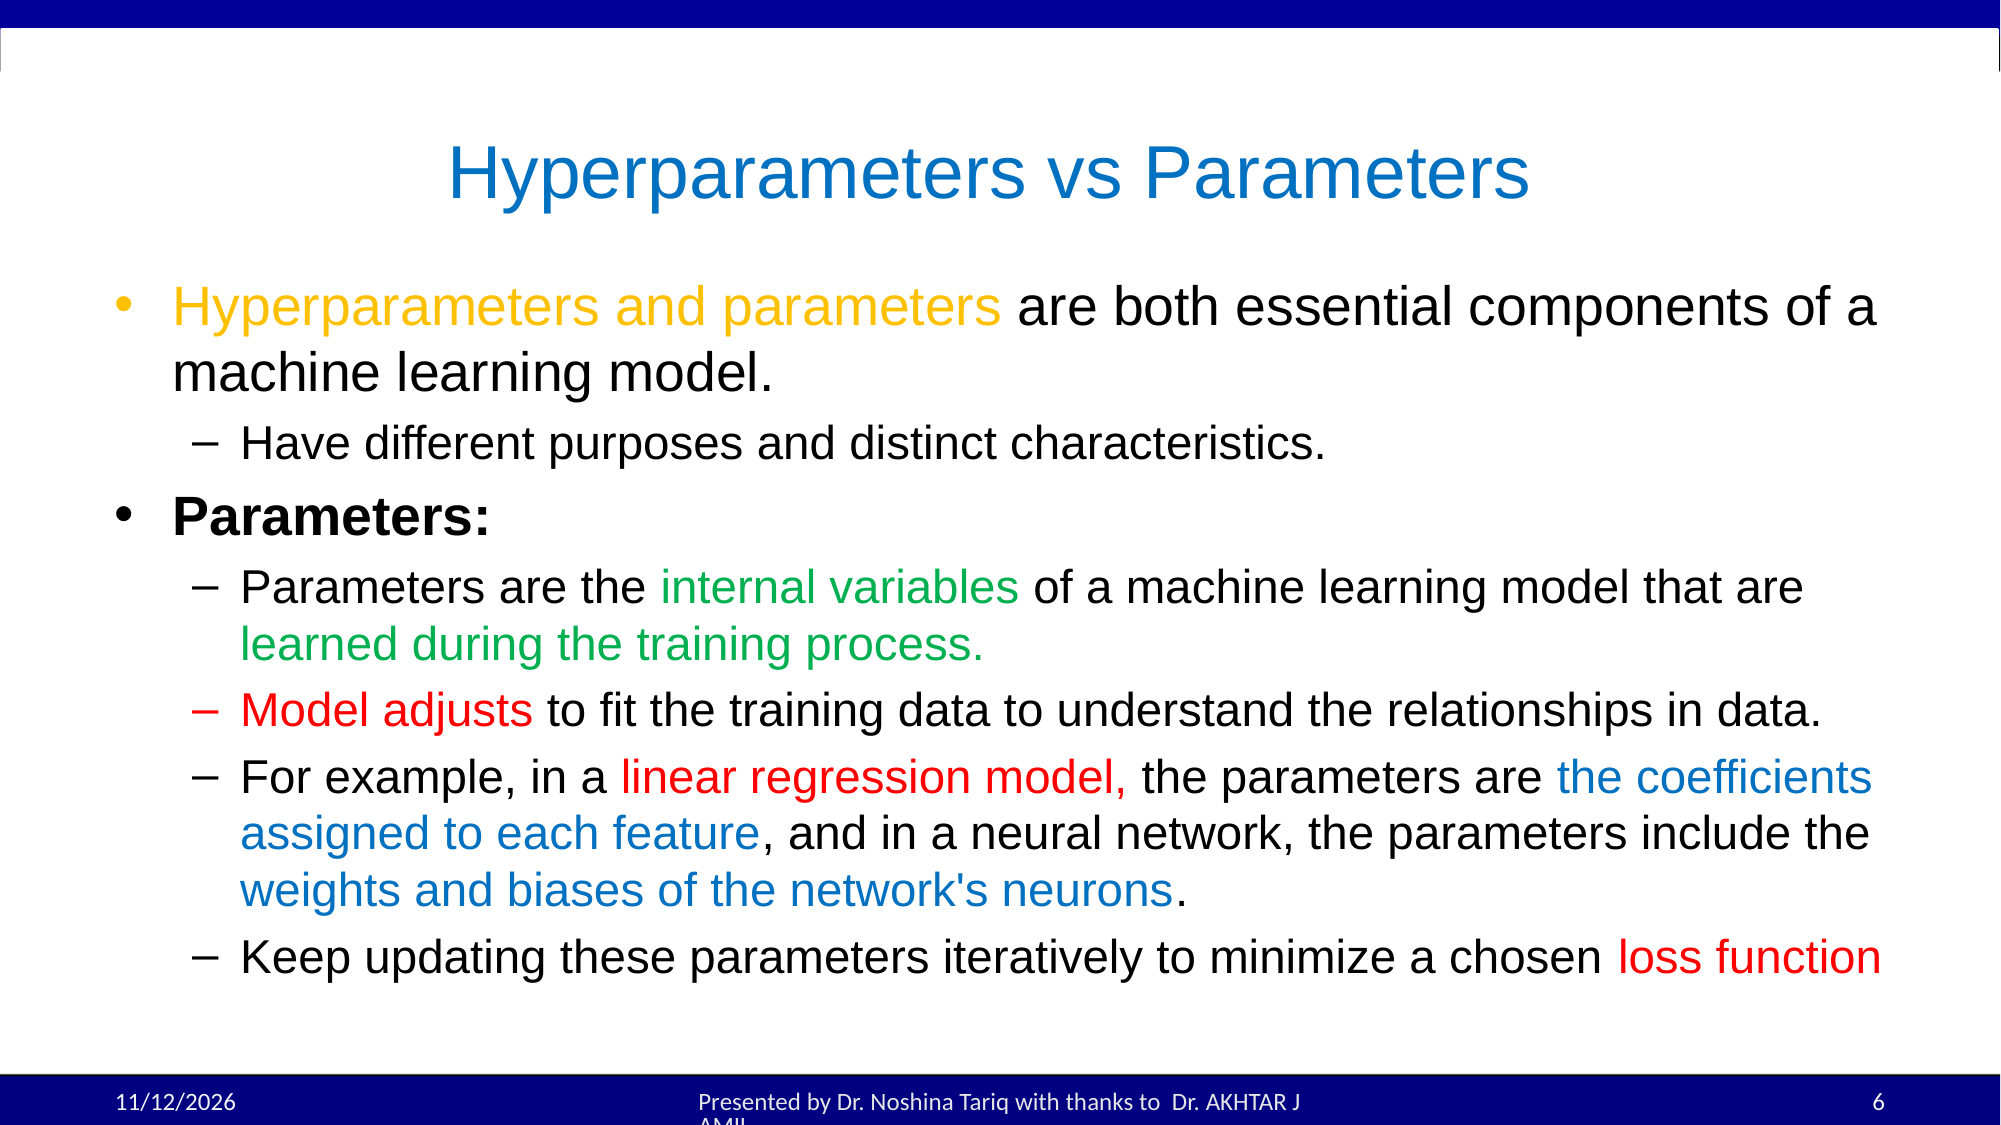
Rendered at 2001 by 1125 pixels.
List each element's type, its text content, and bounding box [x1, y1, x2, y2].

footer Presented by Dr. Noshina Tariq with thanks to Dr. AKHTAR JAMIL [683, 1062, 1317, 1125]
slide_number 01-Sep-25 [99, 1062, 567, 1125]
list Hyperparameters and parameters are both essential components of a machine learning model. Have different purposes and distinct characteristics. Parameters: Parameters are the internal variables of a machine learning model that are learned during the training process. Model adjusts to fit the training data to understand the relationships in data. For example, in a linear regression model, the parameters are the coefficients assigned to each feature, and in a neural network, the parameters include the weights and biases of the network's neurons. Keep updating these parameters iteratively to minimize a chosen loss function [99, 262, 1900, 1005]
picture [0, 0, 2001, 1125]
slide_number 6 [1433, 1062, 1900, 1125]
title Hyperparameters vs Parameters [99, 99, 1900, 238]
